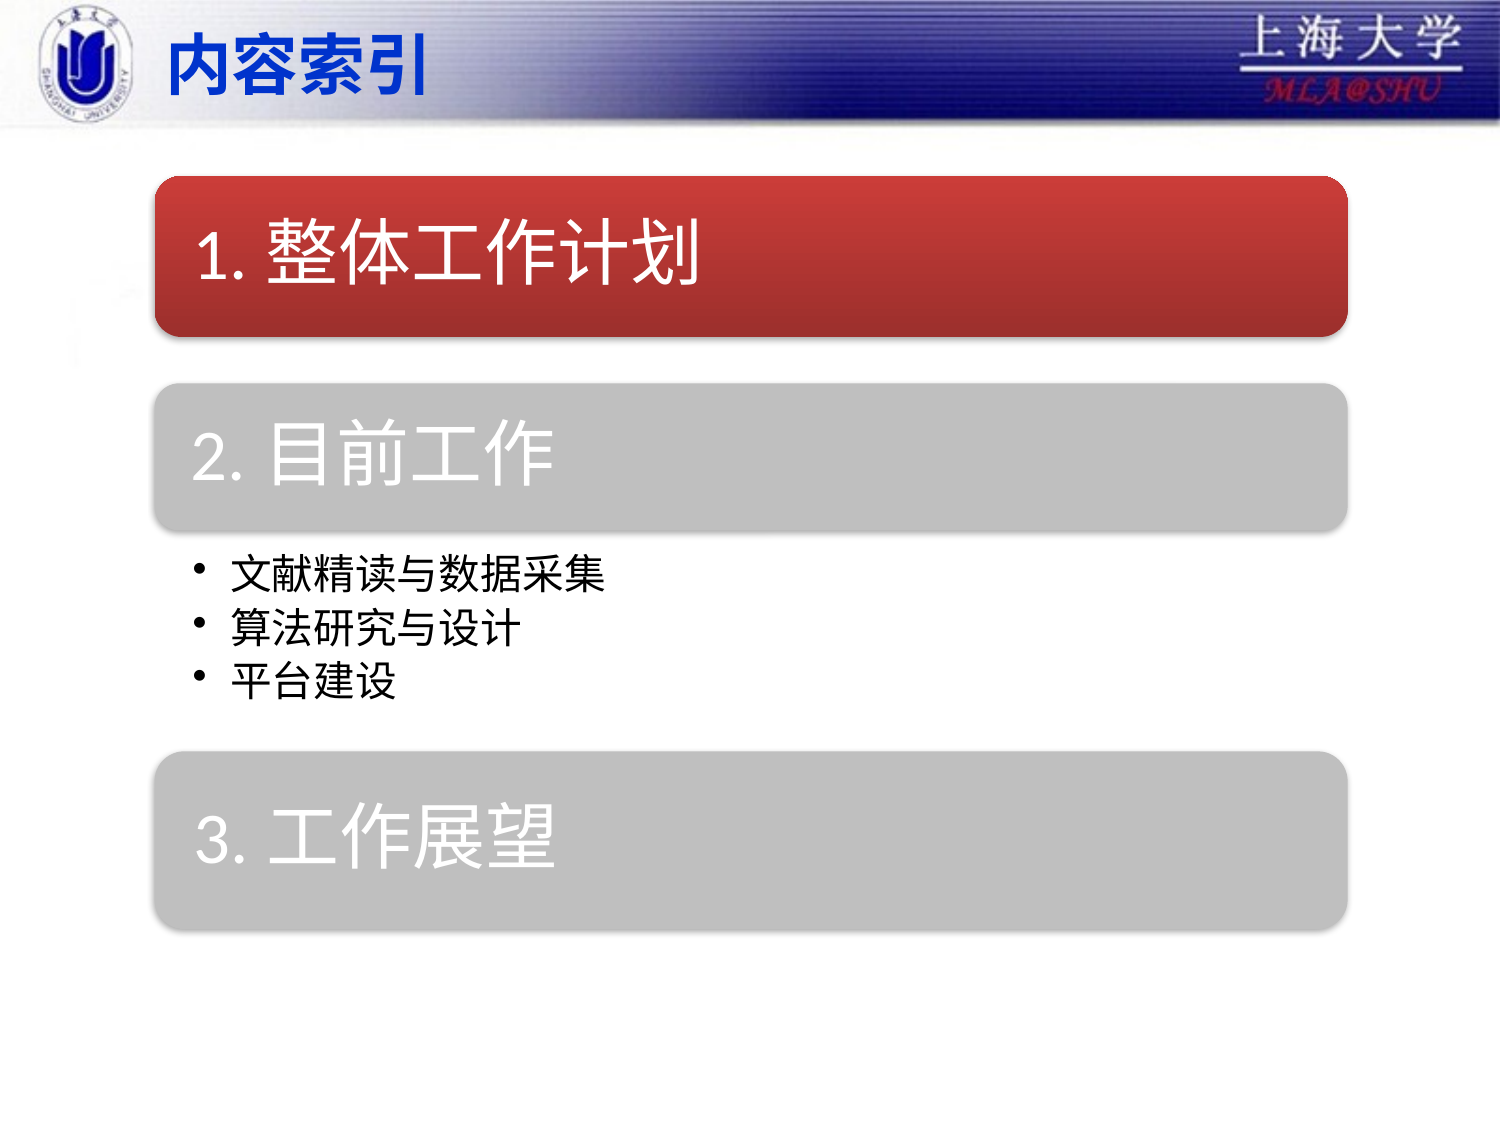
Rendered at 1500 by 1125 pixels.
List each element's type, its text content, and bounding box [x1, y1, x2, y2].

picture [0, 0, 1500, 1125]
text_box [154, 172, 1348, 1036]
title 内容索引 [150, 0, 1500, 129]
